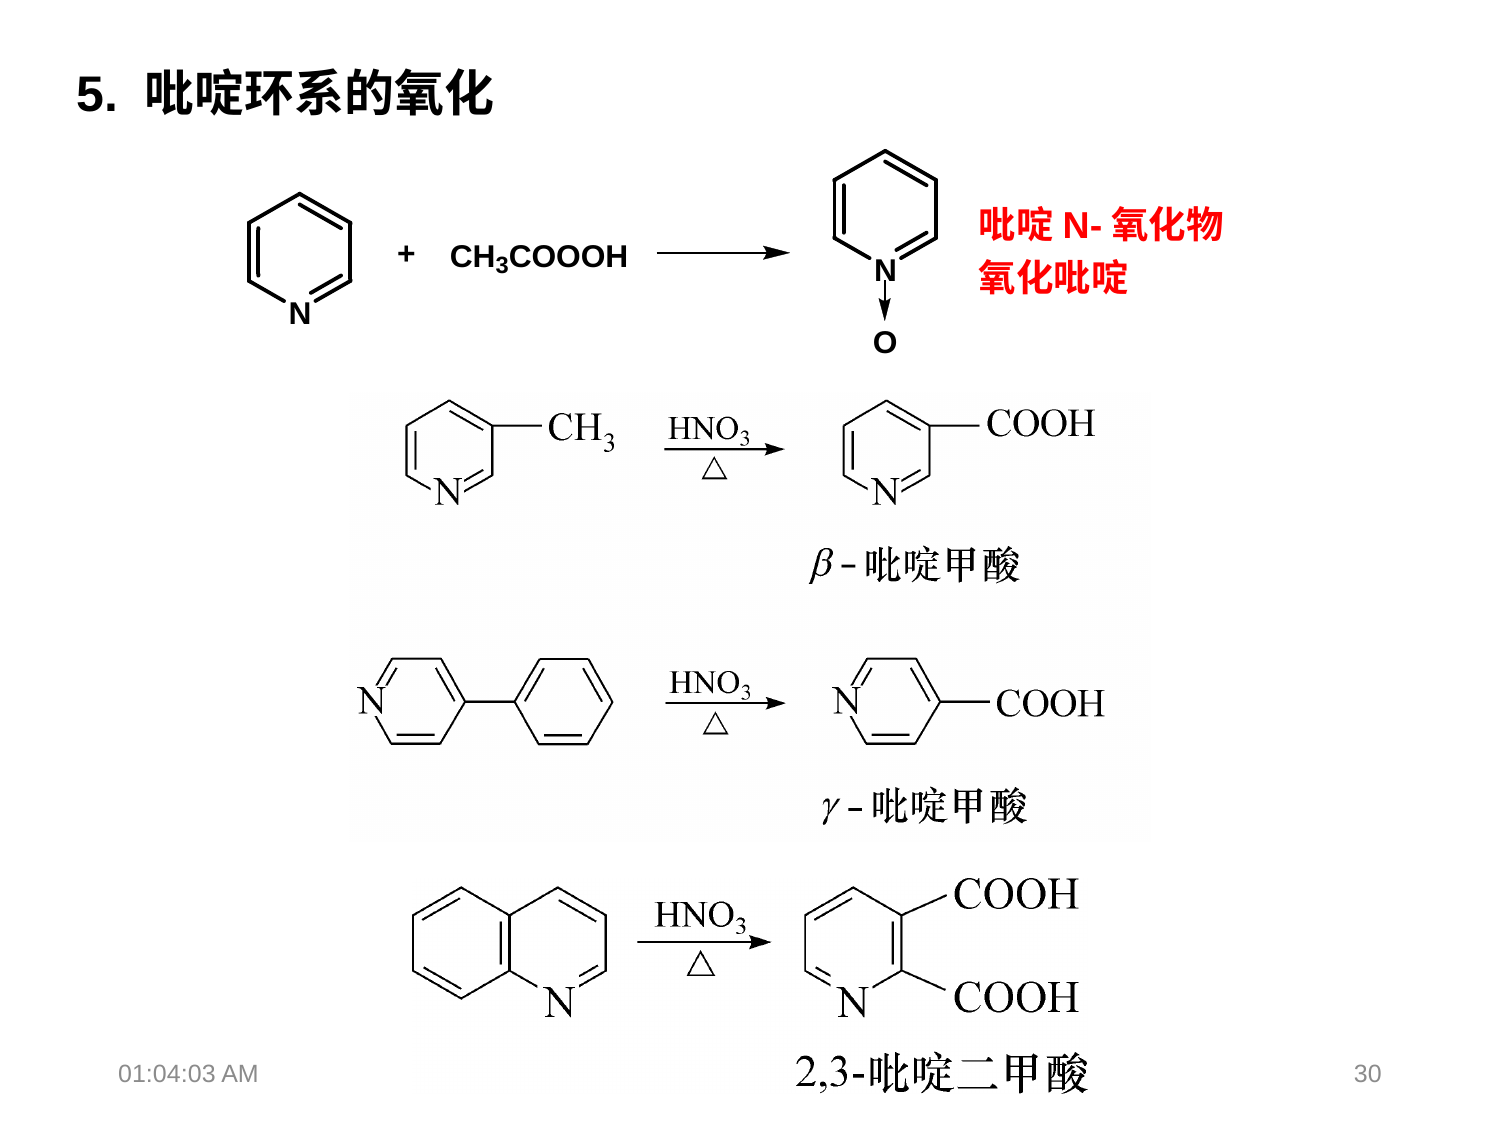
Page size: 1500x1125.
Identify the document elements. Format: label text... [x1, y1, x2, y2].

slide_number 30 [1059, 1042, 1397, 1103]
picture [349, 392, 1151, 842]
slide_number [103, 1042, 441, 1103]
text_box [242, 146, 943, 360]
text_box 5. 吡啶环系的氧化 [61, 54, 510, 130]
text_box 吡啶N-氧化物 氧化吡啶 [964, 193, 1289, 306]
picture [412, 878, 1088, 1094]
